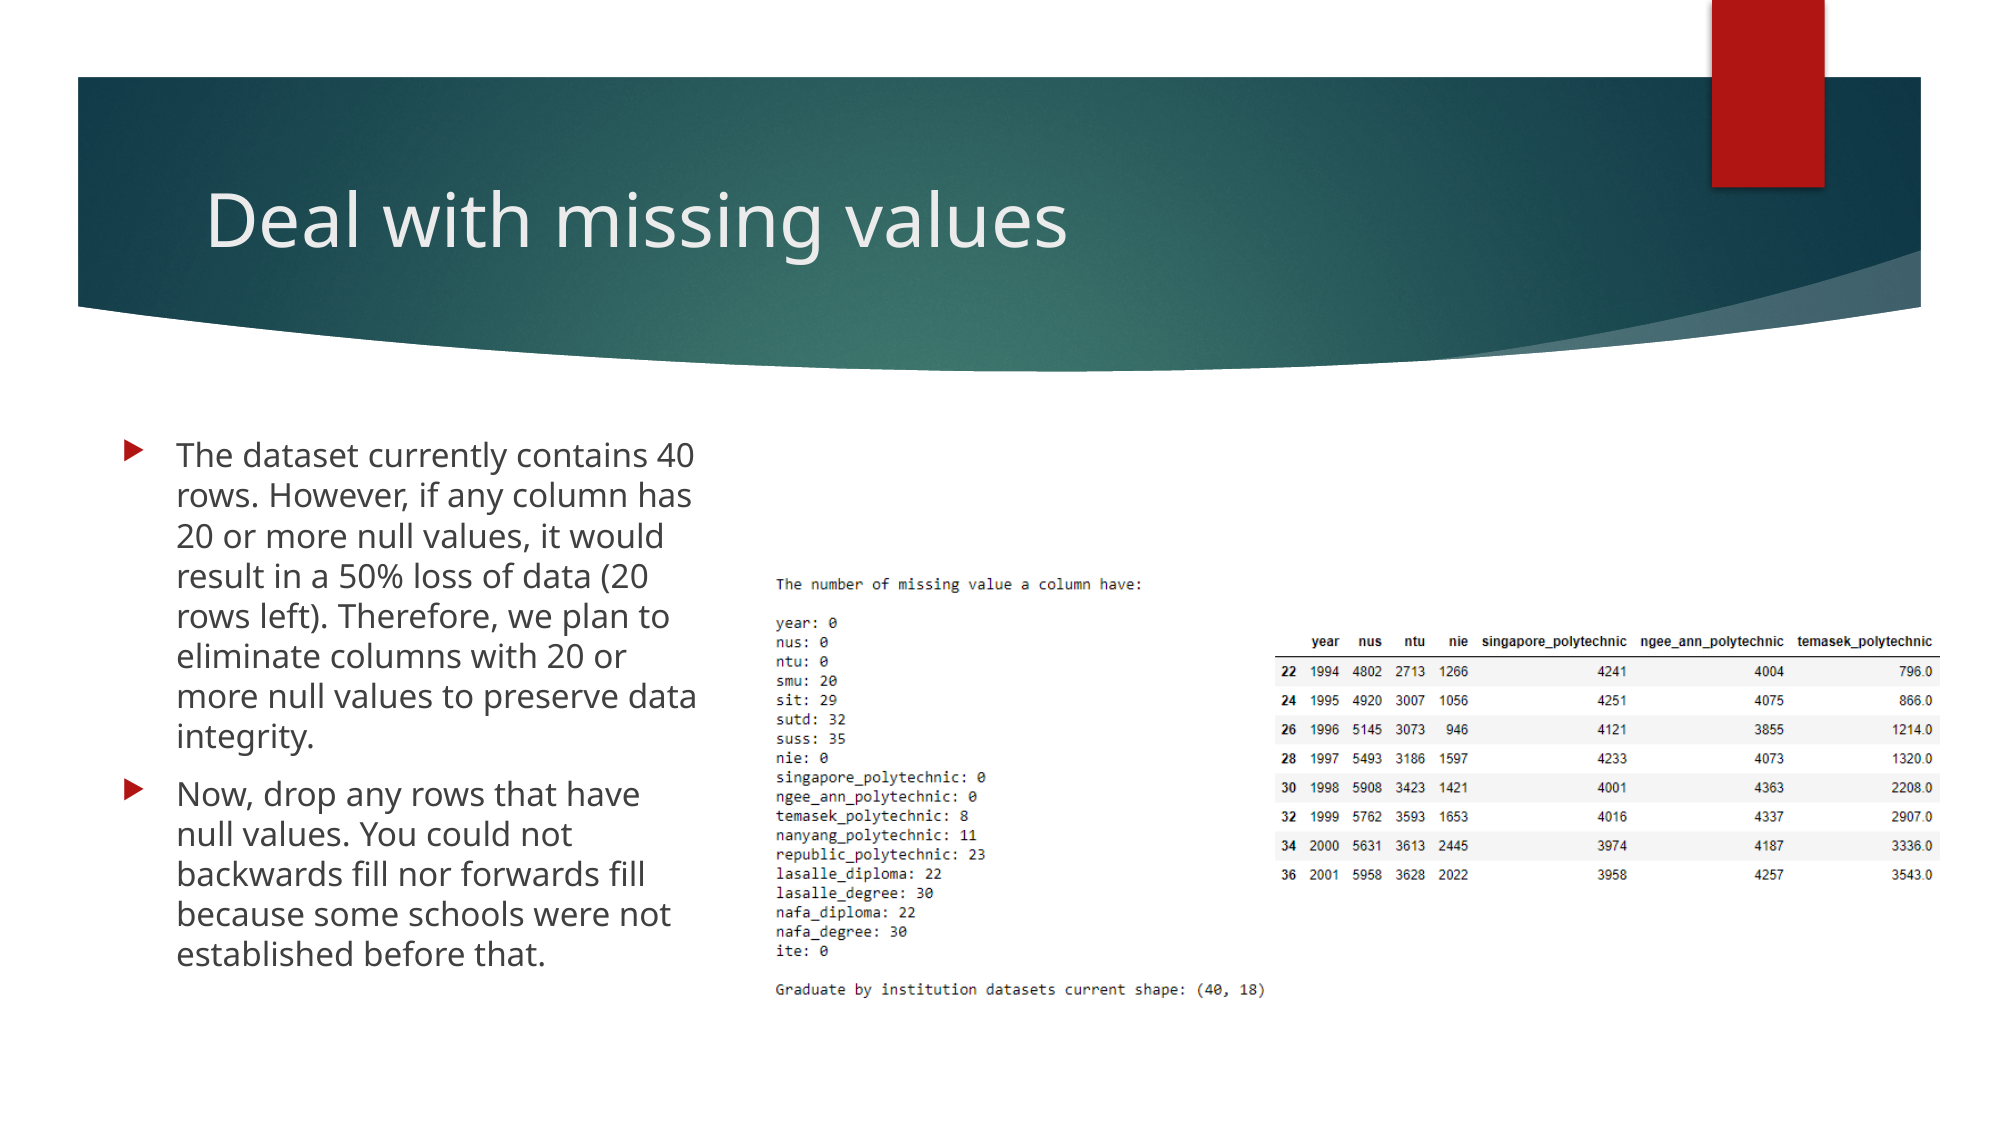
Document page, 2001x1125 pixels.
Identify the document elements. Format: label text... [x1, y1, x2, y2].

title Deal with missing values [189, 159, 1638, 276]
picture [773, 569, 1941, 1006]
list The dataset currently contains 40 rows. However, if any column has 20 or more null values, it would result in a 50% loss of data (20 rows left). Therefore, we plan to eliminate columns with 20 or more null values to preserve data integrity. Now, drop any rows that have null values. You could not backwards fill nor forwards fill because some schools were not established before that. [106, 427, 717, 988]
